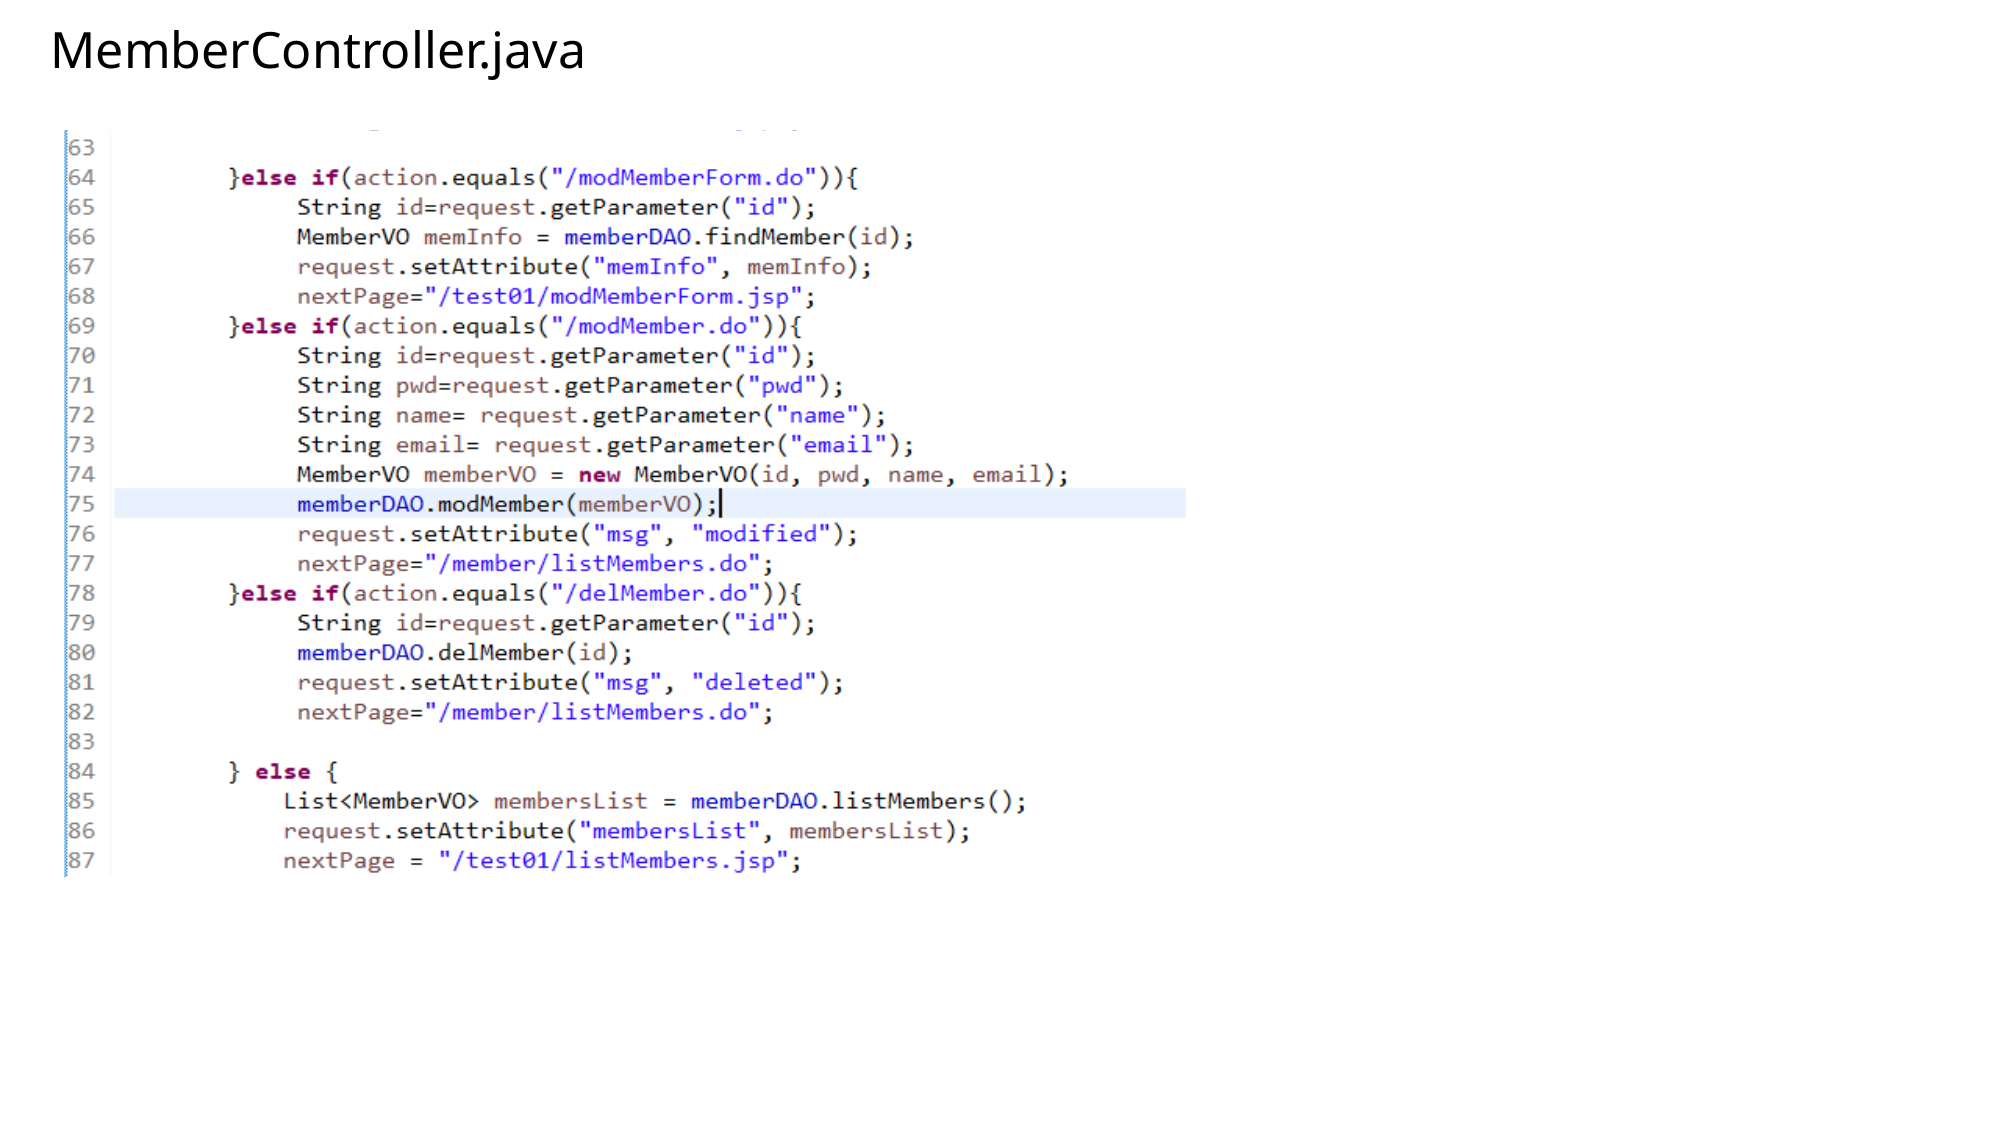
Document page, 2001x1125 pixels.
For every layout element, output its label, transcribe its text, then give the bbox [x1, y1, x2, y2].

picture [64, 130, 1186, 877]
text_box MemberController.java [35, 12, 1761, 88]
